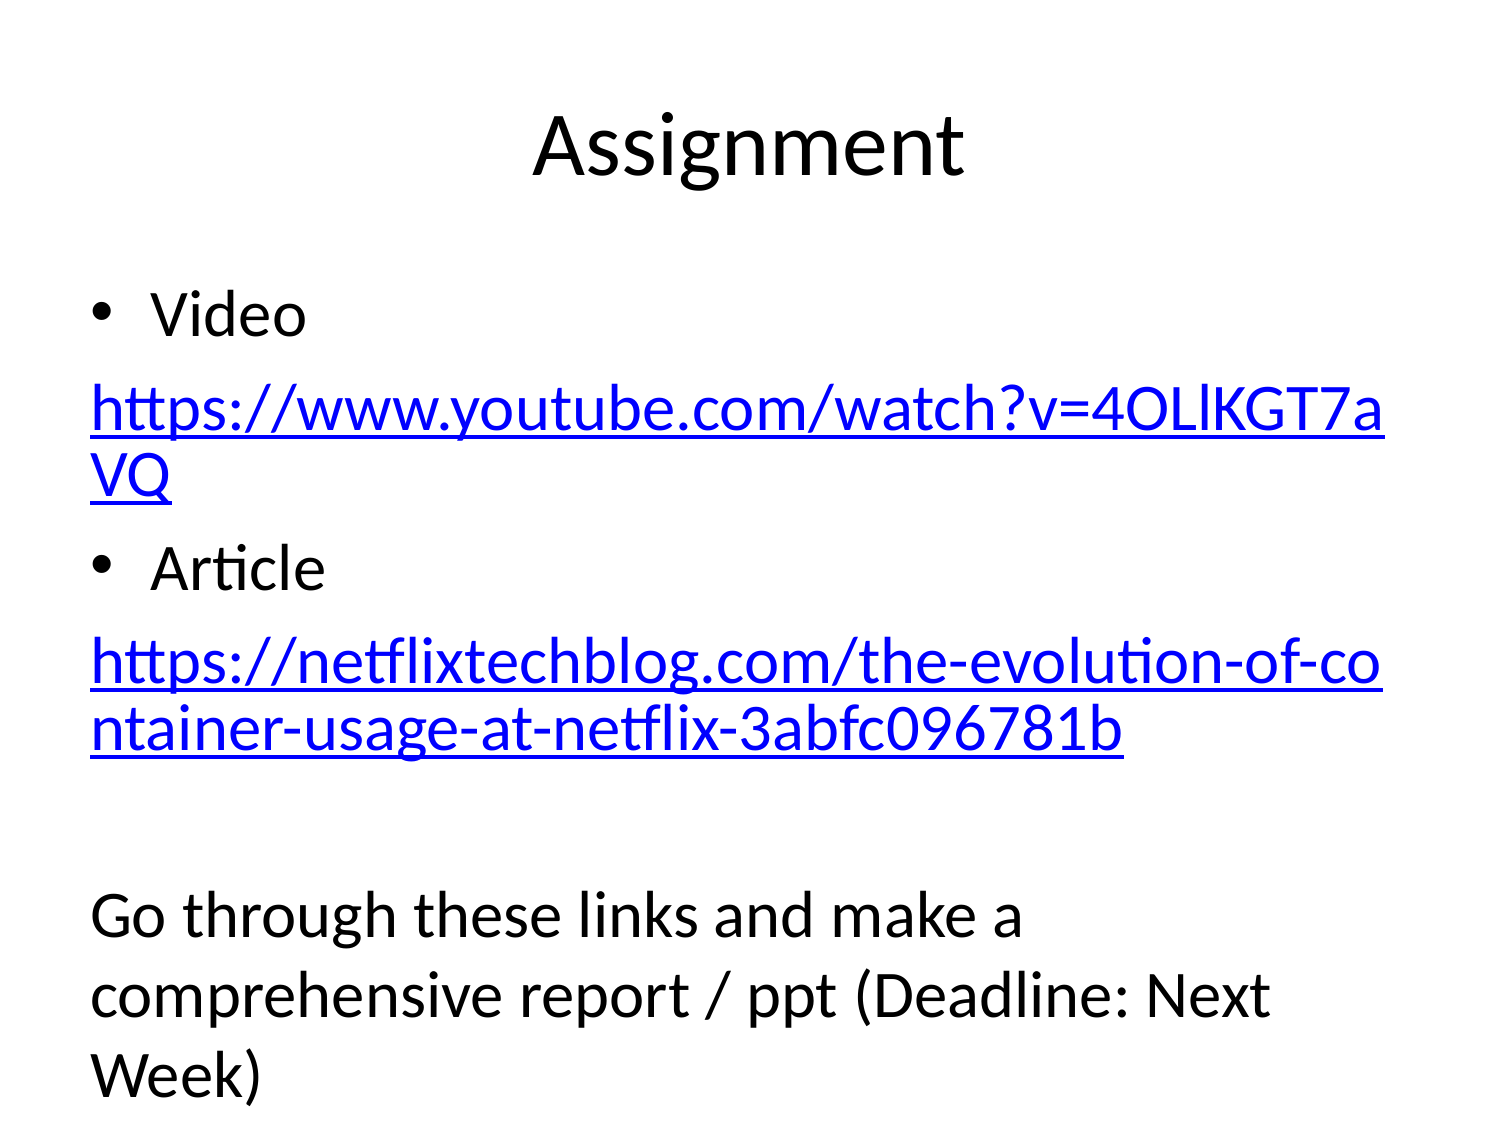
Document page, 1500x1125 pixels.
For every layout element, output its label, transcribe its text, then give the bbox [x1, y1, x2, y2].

list Video https://www.youtube.com/watch?v=4OLlKGT7aVQ Article https://netflixtechblog.com/the-evolution-of-container-usage-at-netflix-3abfc096781b Go through these links and make a comprehensive report / ppt (Deadline: Next Week) [75, 262, 1425, 1005]
title Assignment [75, 45, 1425, 233]
